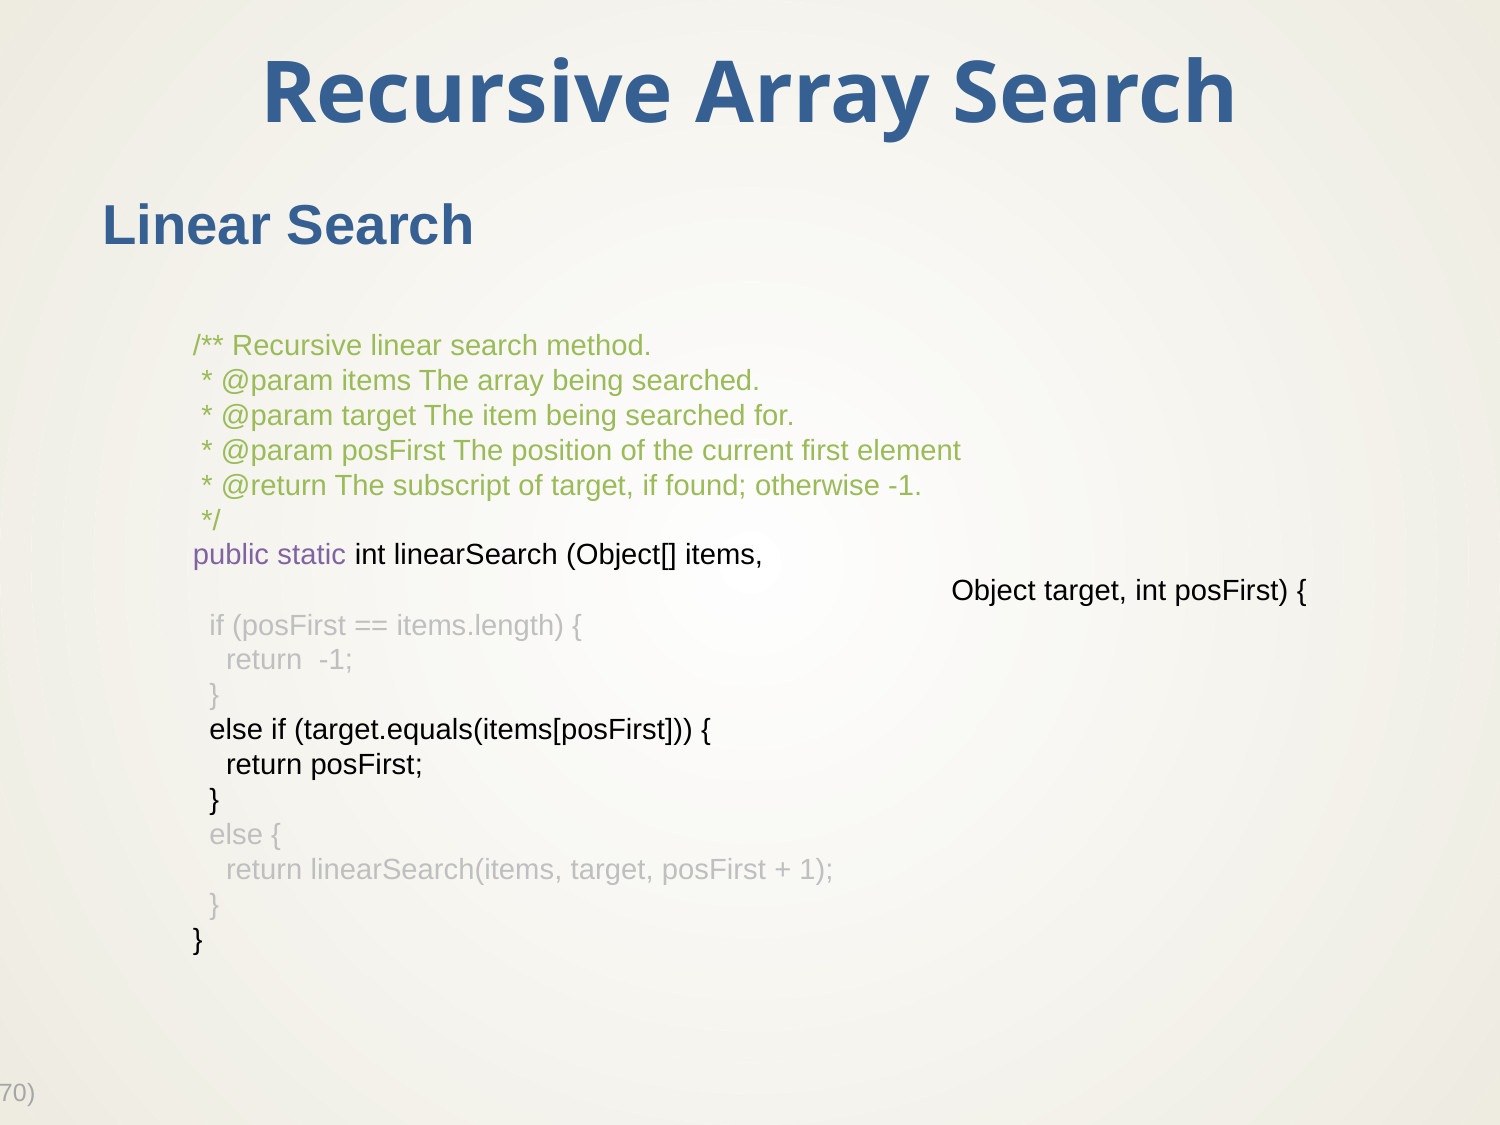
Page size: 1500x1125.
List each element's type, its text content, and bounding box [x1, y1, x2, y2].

text_box /** Recursive linear search method. * @param items The array being searched. * @param target The item being searched for. * @param posFirst The position of the current first element * @return The subscript of target, if found; otherwise -1. */ public static int linearSearch (Object[] items, Object target, int posFirst) { if (posFirst == items.length) { return -1; } else if (target.equals(items[posFirst])) { return posFirst; } else { return linearSearch(items, target, posFirst + 1); } } [178, 318, 1322, 963]
list Linear Search [56, 187, 1444, 1036]
title Recursive Array Search [0, 24, 1500, 166]
